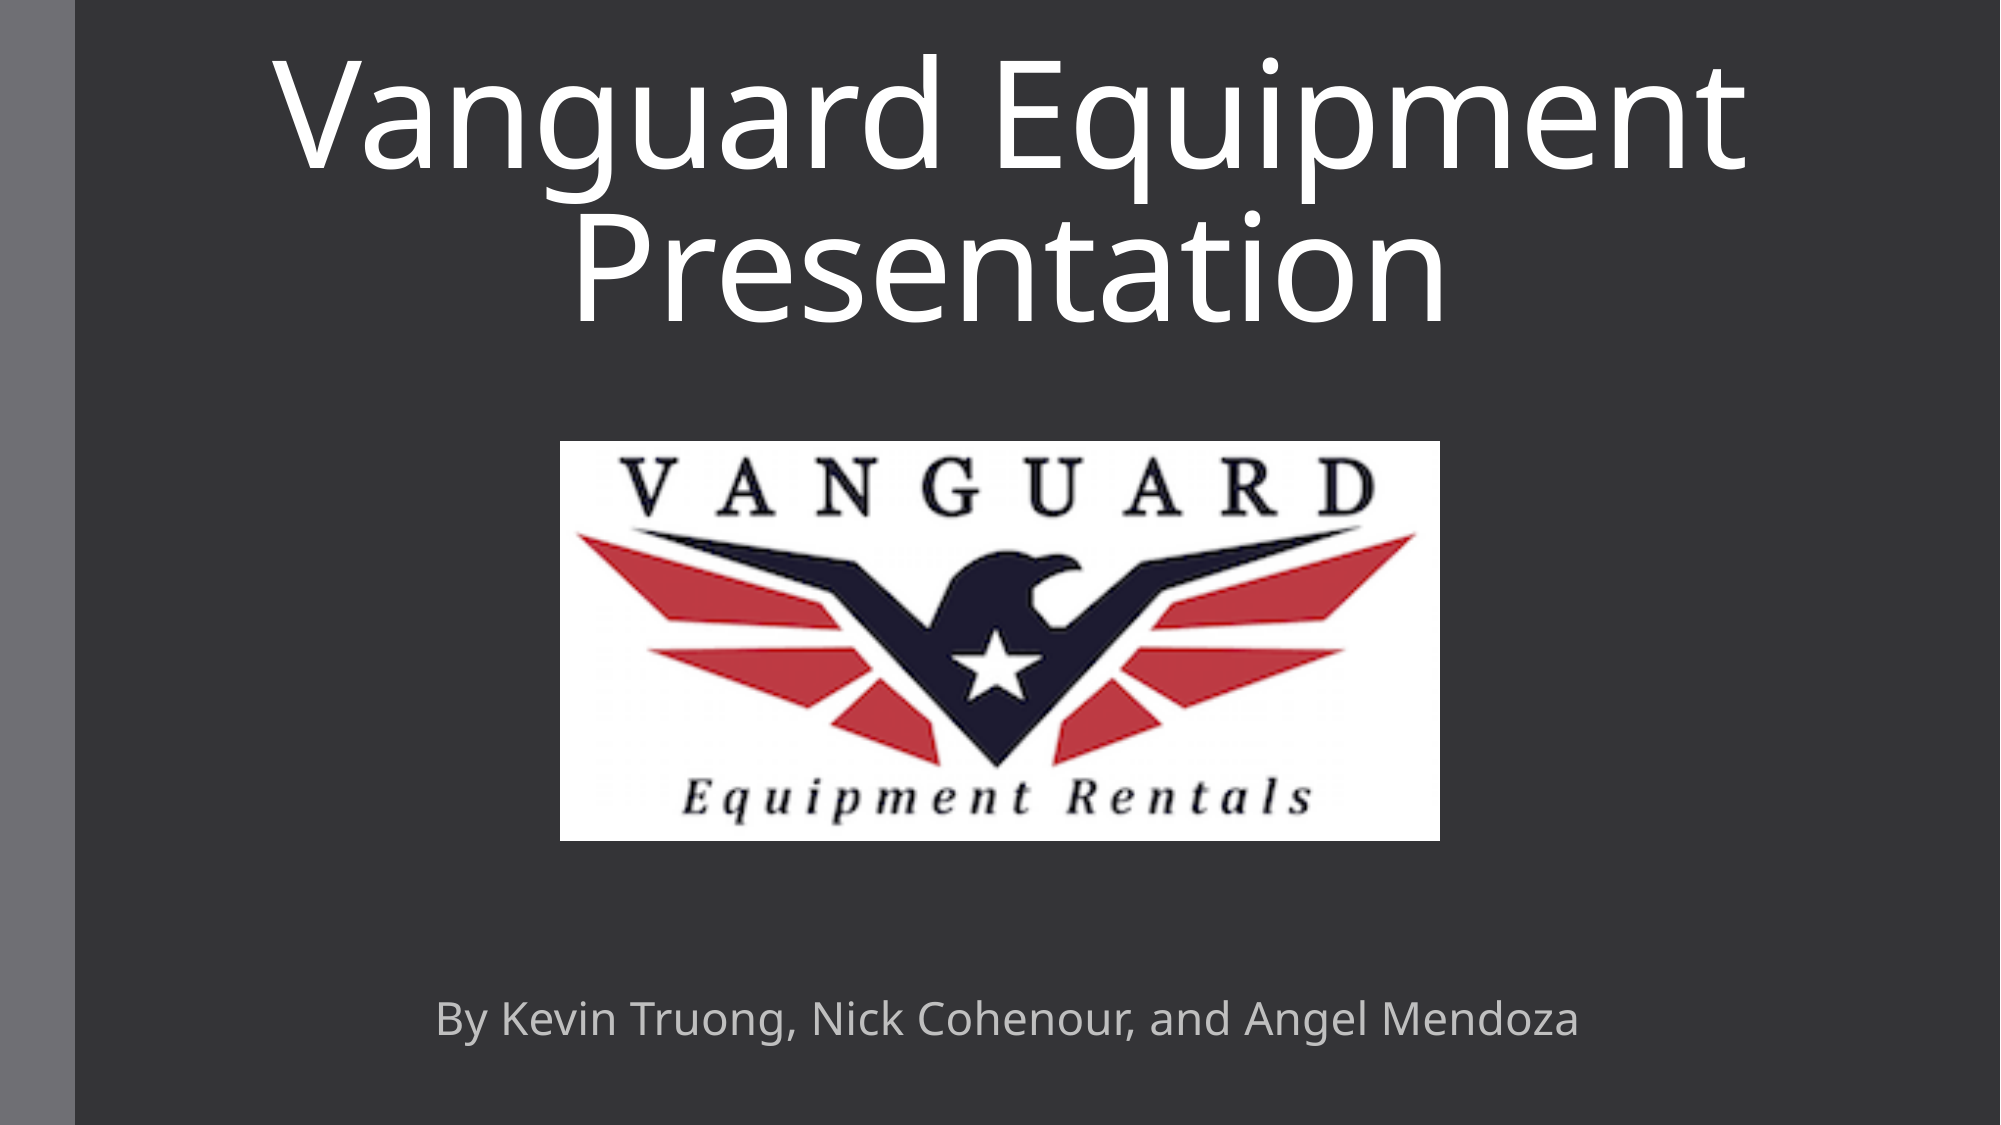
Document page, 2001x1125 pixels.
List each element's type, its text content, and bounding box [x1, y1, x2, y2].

title Vanguard Equipment Presentation [206, 0, 1814, 360]
subtitle By Kevin Truong, Nick Cohenour, and Angel Mendoza [419, 986, 1965, 1125]
picture [559, 441, 1440, 841]
